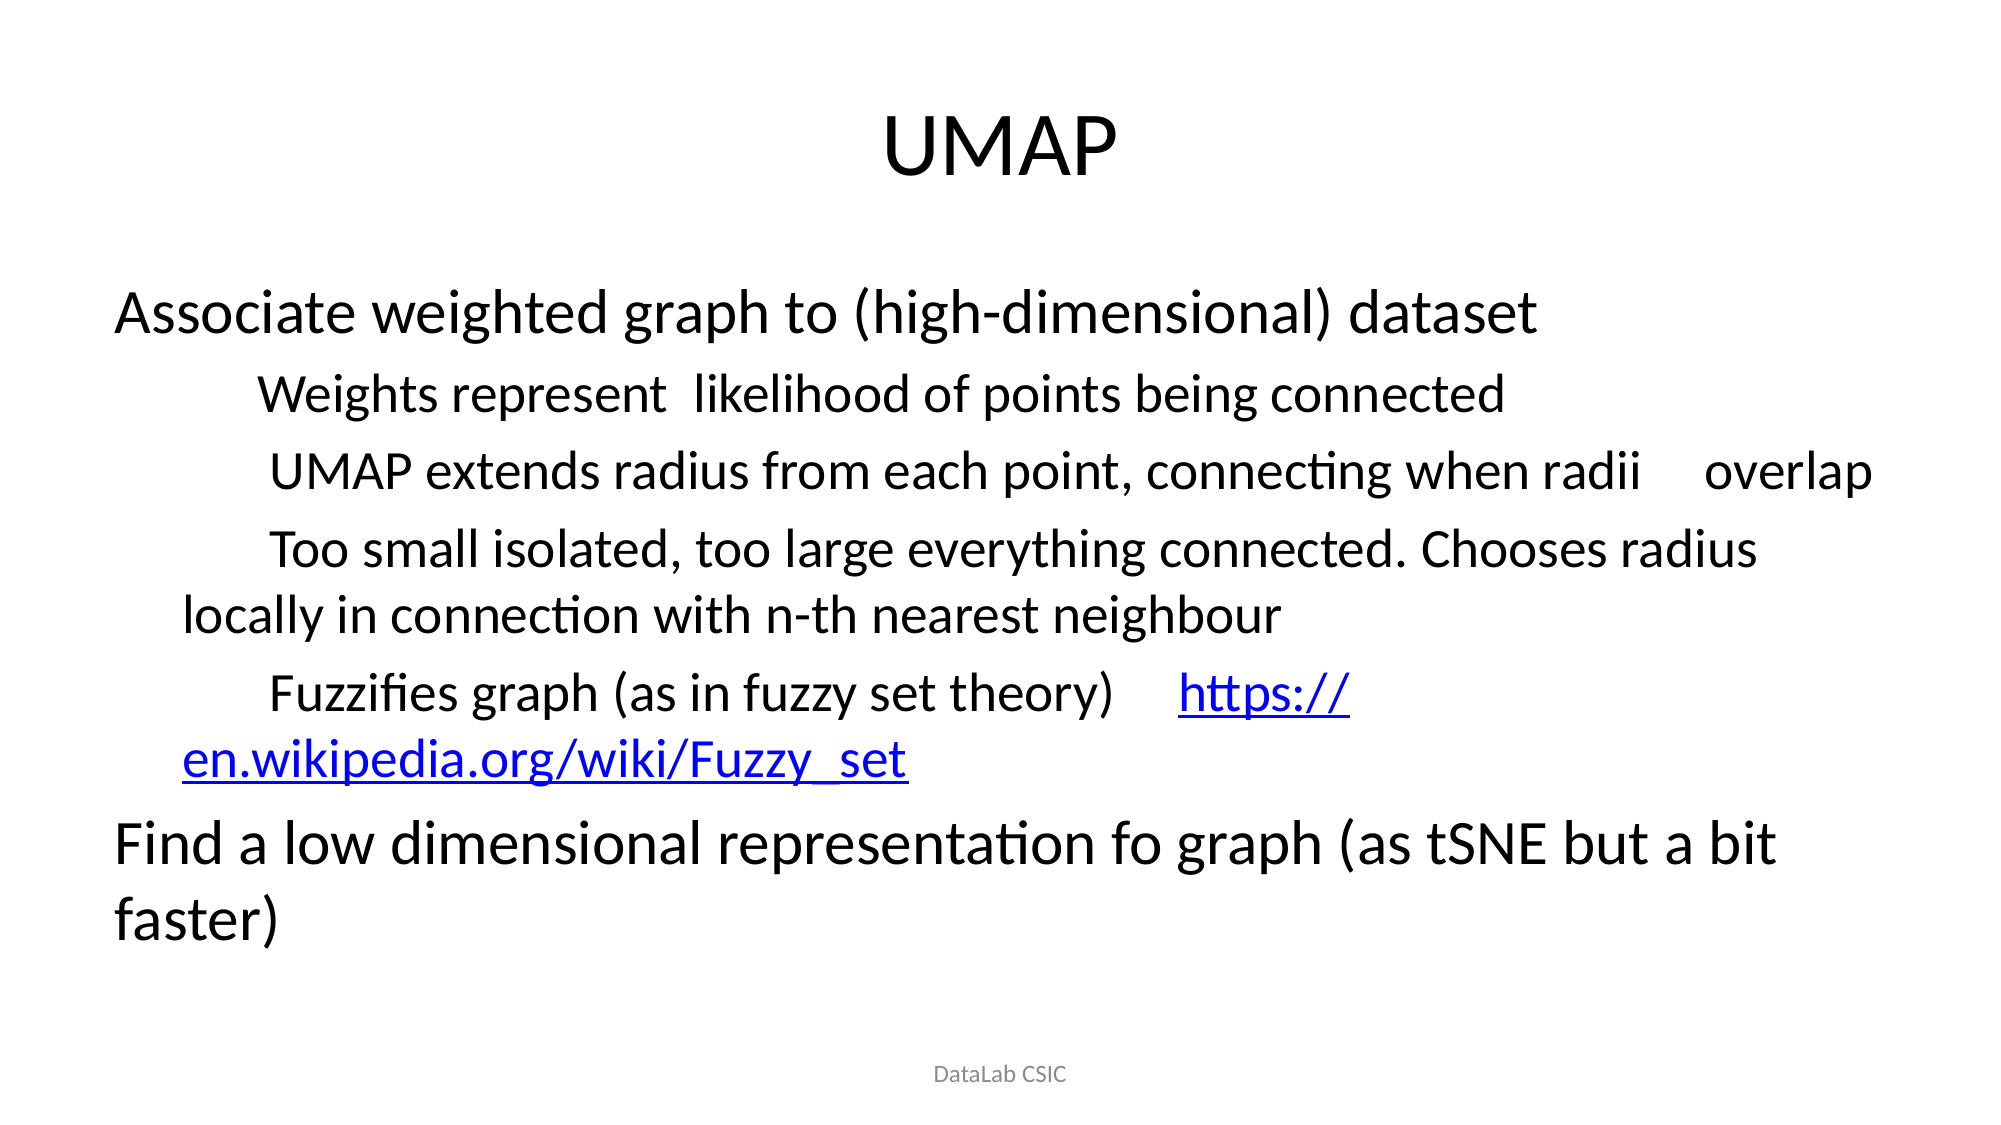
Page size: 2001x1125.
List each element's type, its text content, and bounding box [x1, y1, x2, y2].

list Associate weighted graph to (high-dimensional) dataset Weights represent likelihood of points being connected UMAP extends radius from each point, connecting when radii overlap Too small isolated, too large everything connected. Chooses radius locally in connection with n-th nearest neighbour Fuzzifies graph (as in fuzzy set theory) https://en.wikipedia.org/wiki/Fuzzy_set Find a low dimensional representation fo graph (as tSNE but a bit faster) [99, 262, 1900, 1005]
footer DataLab CSIC [683, 1042, 1317, 1103]
title UMAP [99, 45, 1900, 233]
